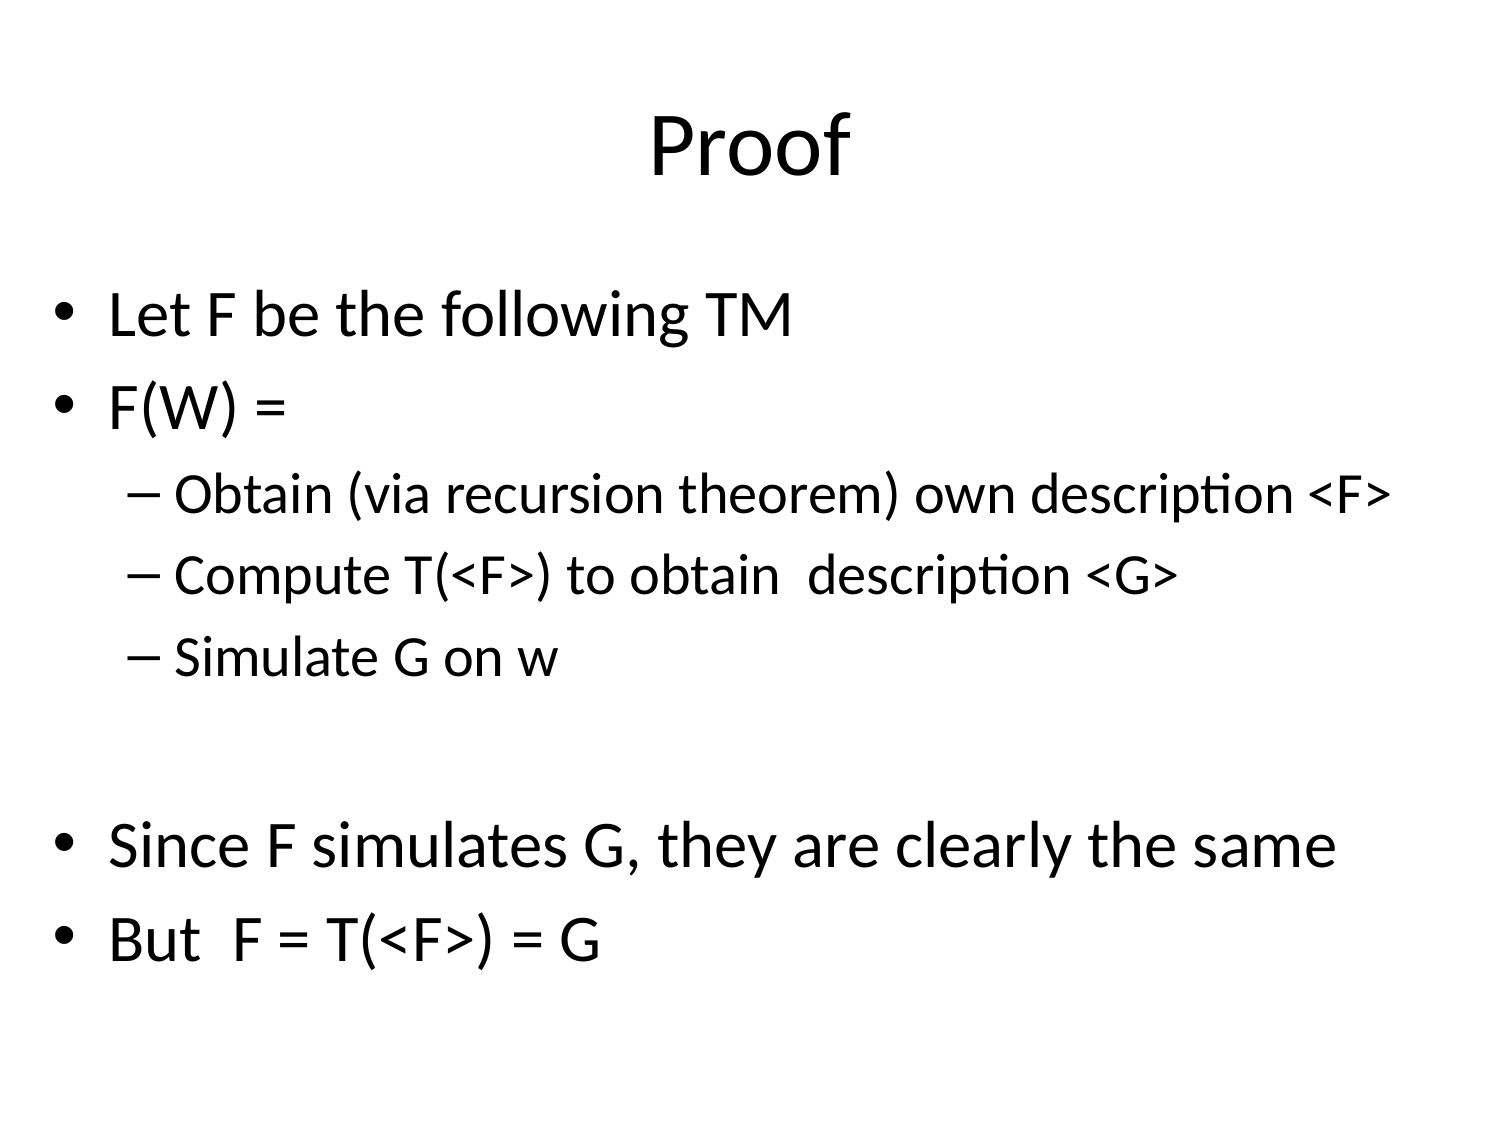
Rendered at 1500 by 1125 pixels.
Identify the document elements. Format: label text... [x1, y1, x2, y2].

title Proof [75, 45, 1425, 233]
list Let F be the following TM F(W) = Obtain (via recursion theorem) own description <F> Compute T(<F>) to obtain description <G> Simulate G on w Since F simulates G, they are clearly the same But F = T(<F>) = G [37, 262, 1425, 1005]
